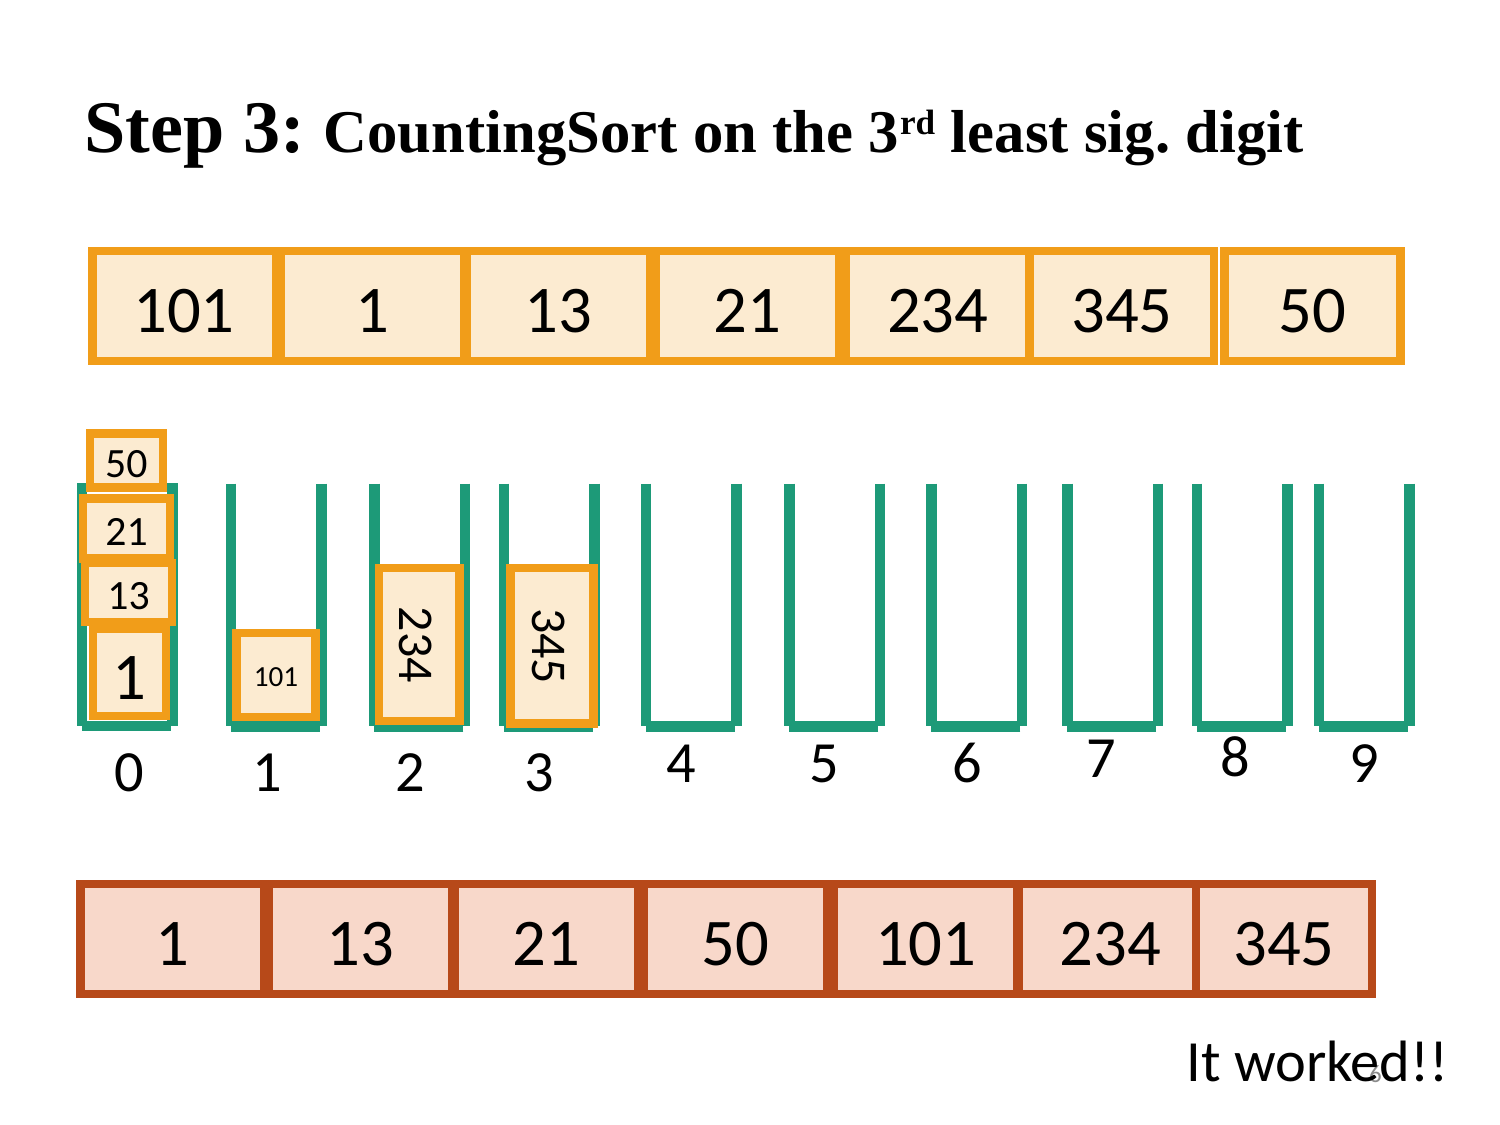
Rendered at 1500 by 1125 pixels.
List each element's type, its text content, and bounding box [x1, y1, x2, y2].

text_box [92, 250, 1401, 362]
title Step 3: CountingSort on the 3rd least sig. digit [69, 60, 1500, 197]
text_box It worked!! [1172, 1015, 1466, 1101]
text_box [80, 883, 1372, 995]
text_box 50 [89, 433, 164, 483]
slide_number 6 [1059, 1042, 1397, 1103]
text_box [81, 483, 1410, 812]
